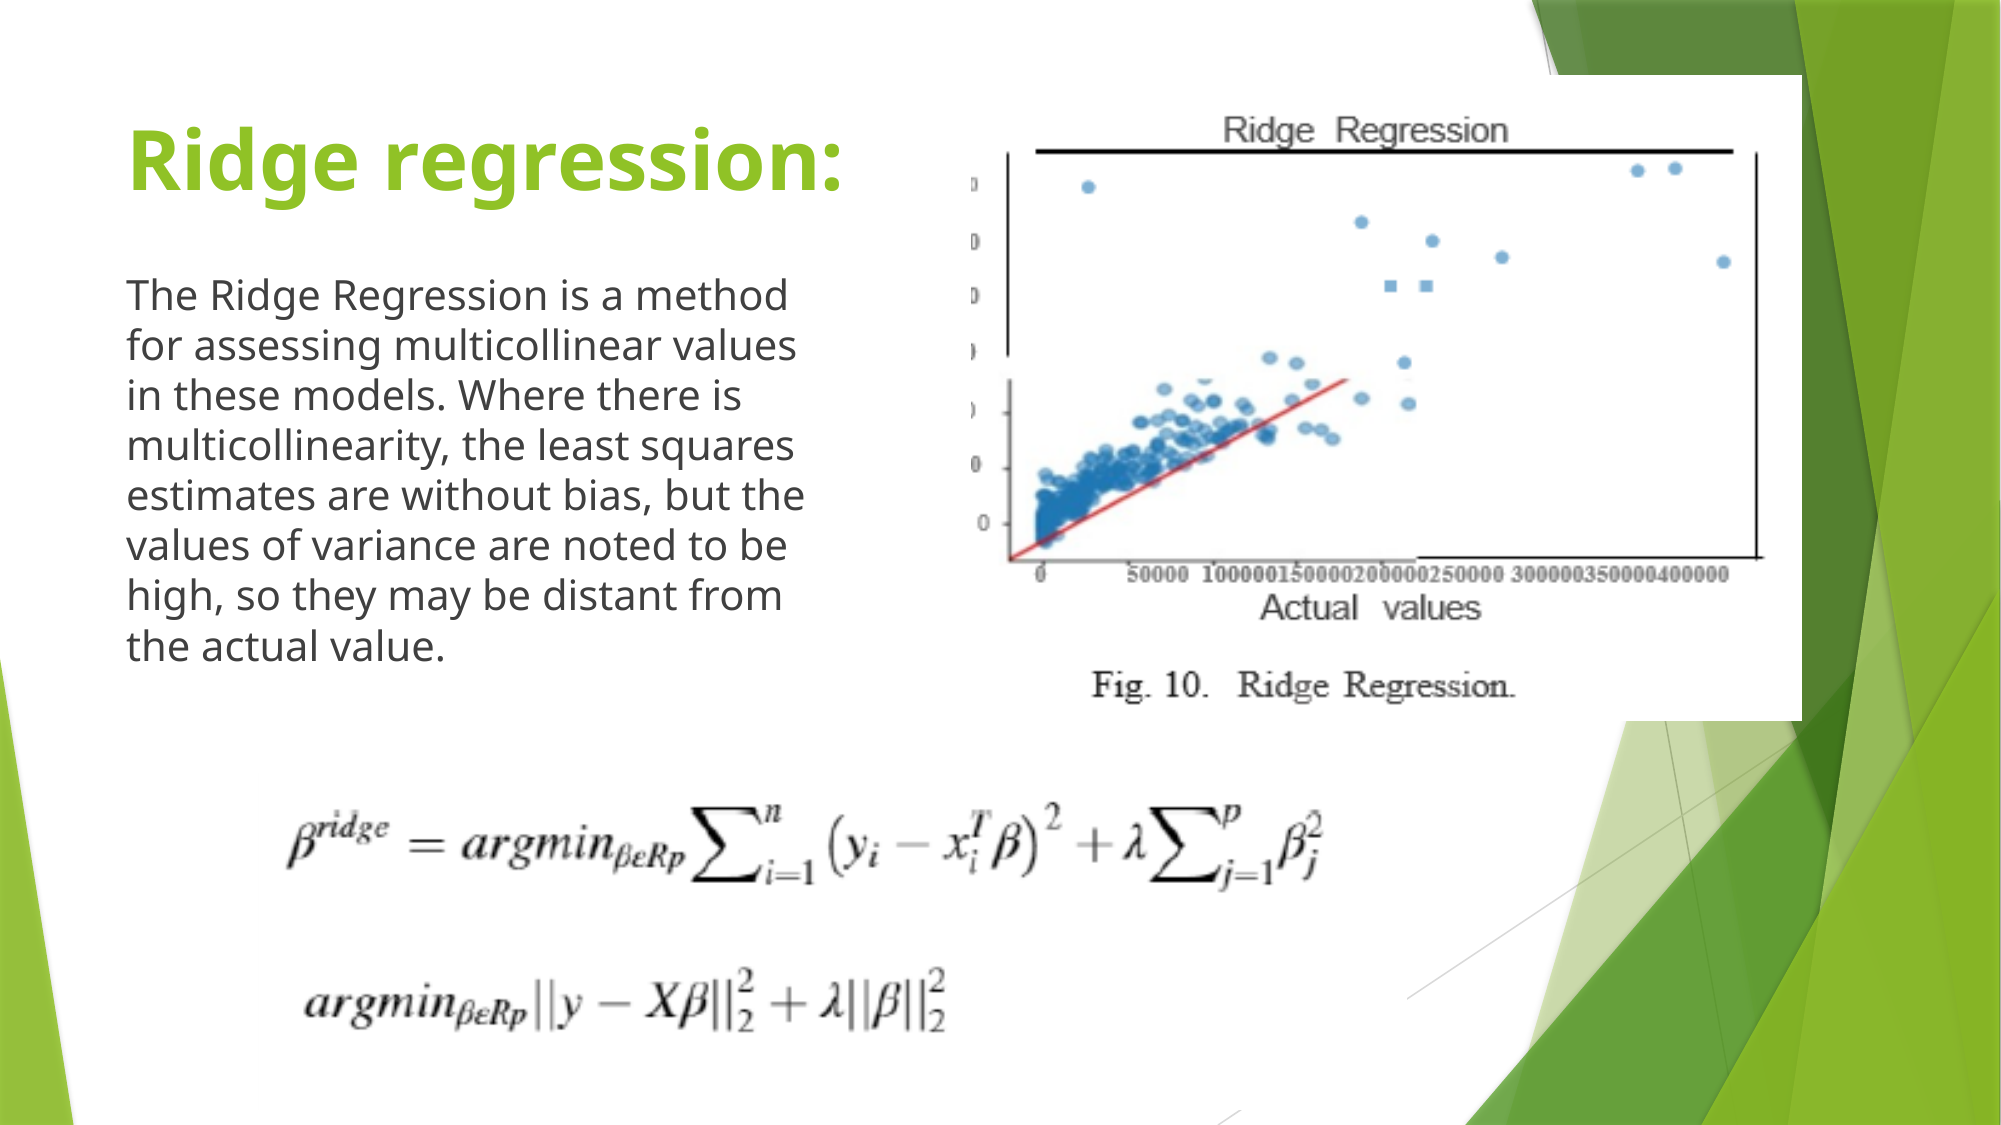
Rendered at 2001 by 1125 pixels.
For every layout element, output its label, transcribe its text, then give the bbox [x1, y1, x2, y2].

picture [970, 75, 1802, 722]
list The Ridge Regression is a method for assessing multicollinear values in these models. Where there is multicollinearity, the least squares es­timates are without bias, but the values of variance are noted to be high, so they may be distant from the actual value. [111, 261, 835, 746]
picture [256, 772, 1407, 1110]
title Ridge regression: [111, 99, 923, 198]
